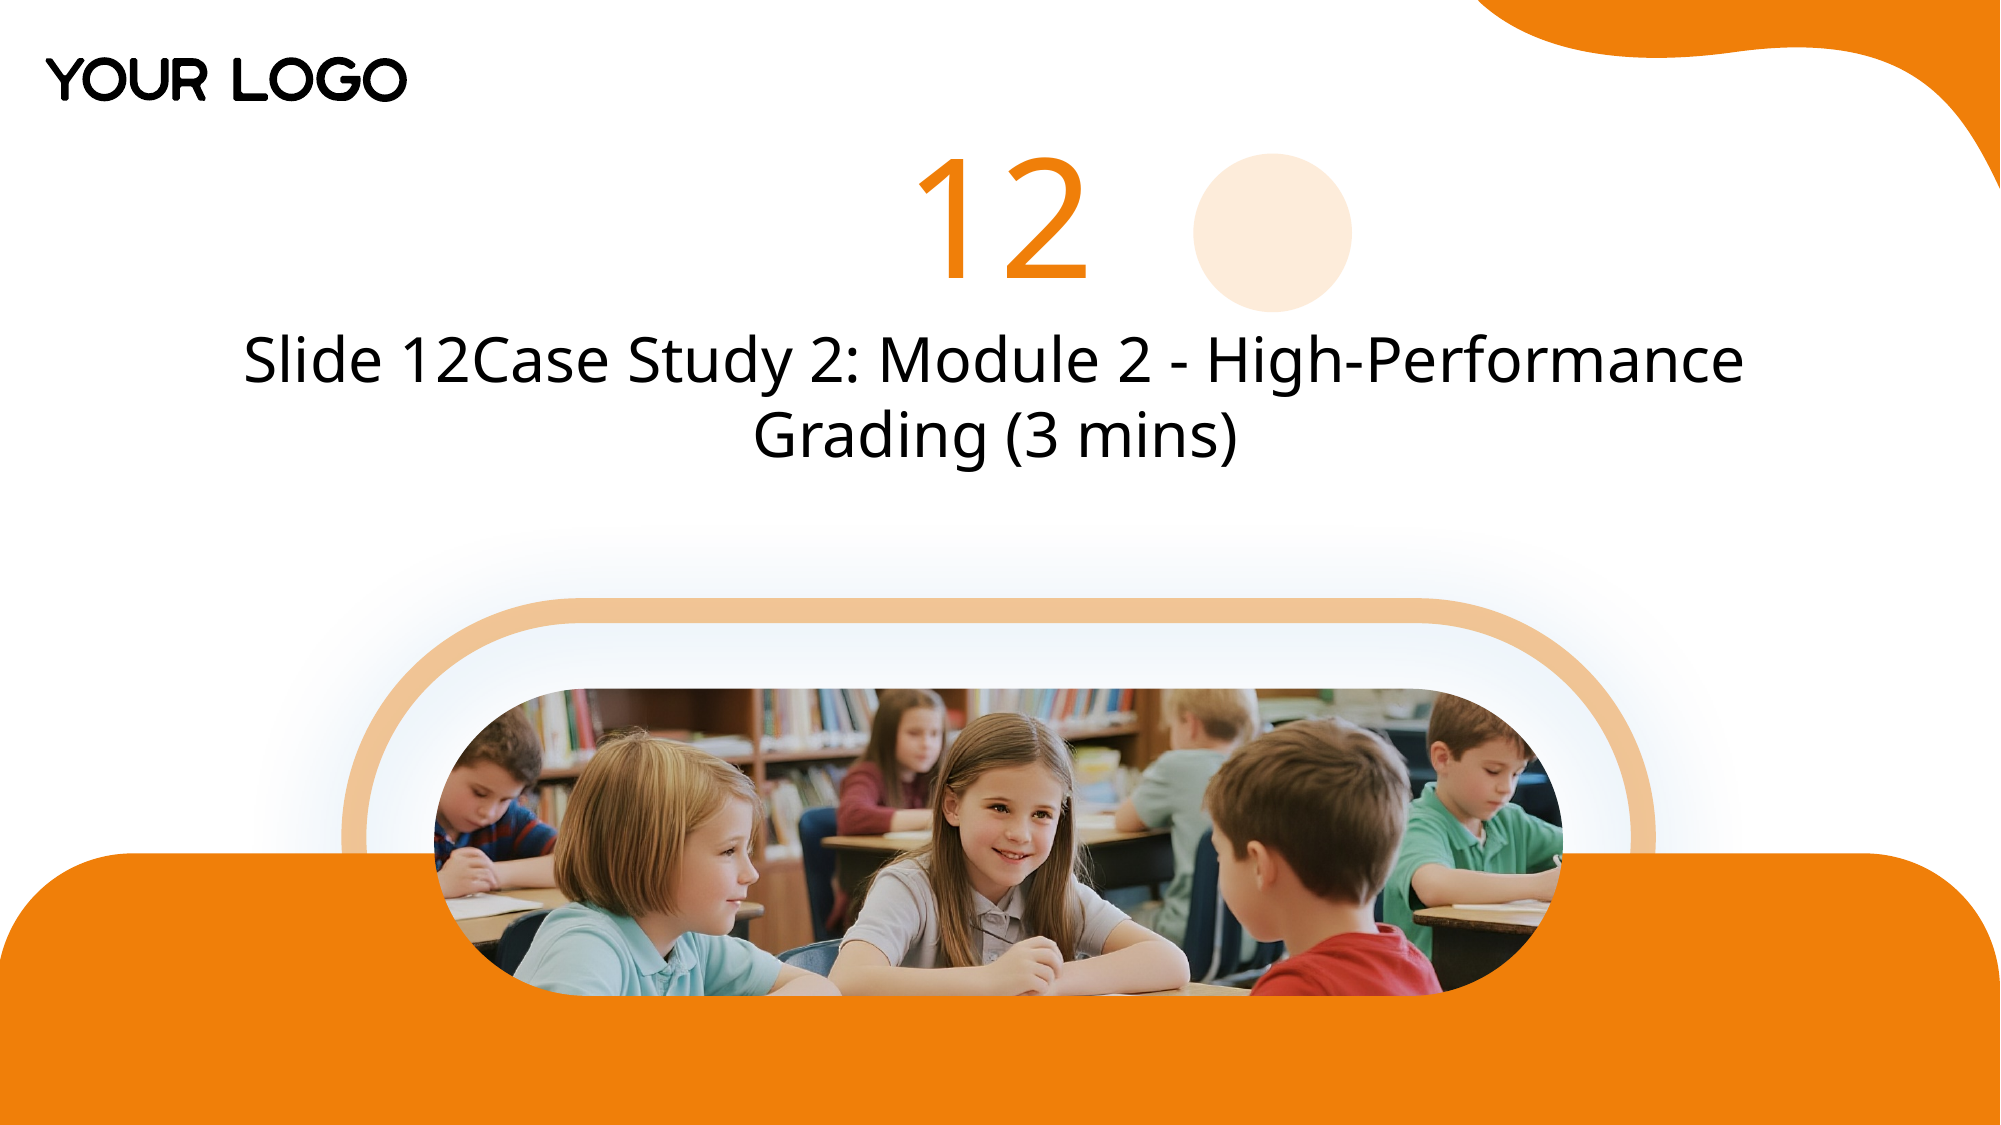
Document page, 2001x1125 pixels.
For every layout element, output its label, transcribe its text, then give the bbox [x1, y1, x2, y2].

picture [433, 688, 1564, 996]
text_box [1477, 0, 2000, 189]
text_box [362, 58, 407, 102]
text_box [269, 57, 314, 102]
text_box [82, 57, 127, 102]
text_box 12 [838, 0, 1161, 320]
text_box [316, 56, 361, 101]
text_box Slide 12Case Study 2: Module 2 - High-Performance Grading (3 mins) [150, 312, 1841, 591]
text_box [0, 853, 2000, 1125]
text_box [233, 57, 268, 101]
text_box [172, 58, 208, 101]
text_box [45, 58, 85, 101]
text_box [1193, 153, 1353, 313]
text_box [129, 58, 169, 101]
text_box [353, 610, 1644, 853]
